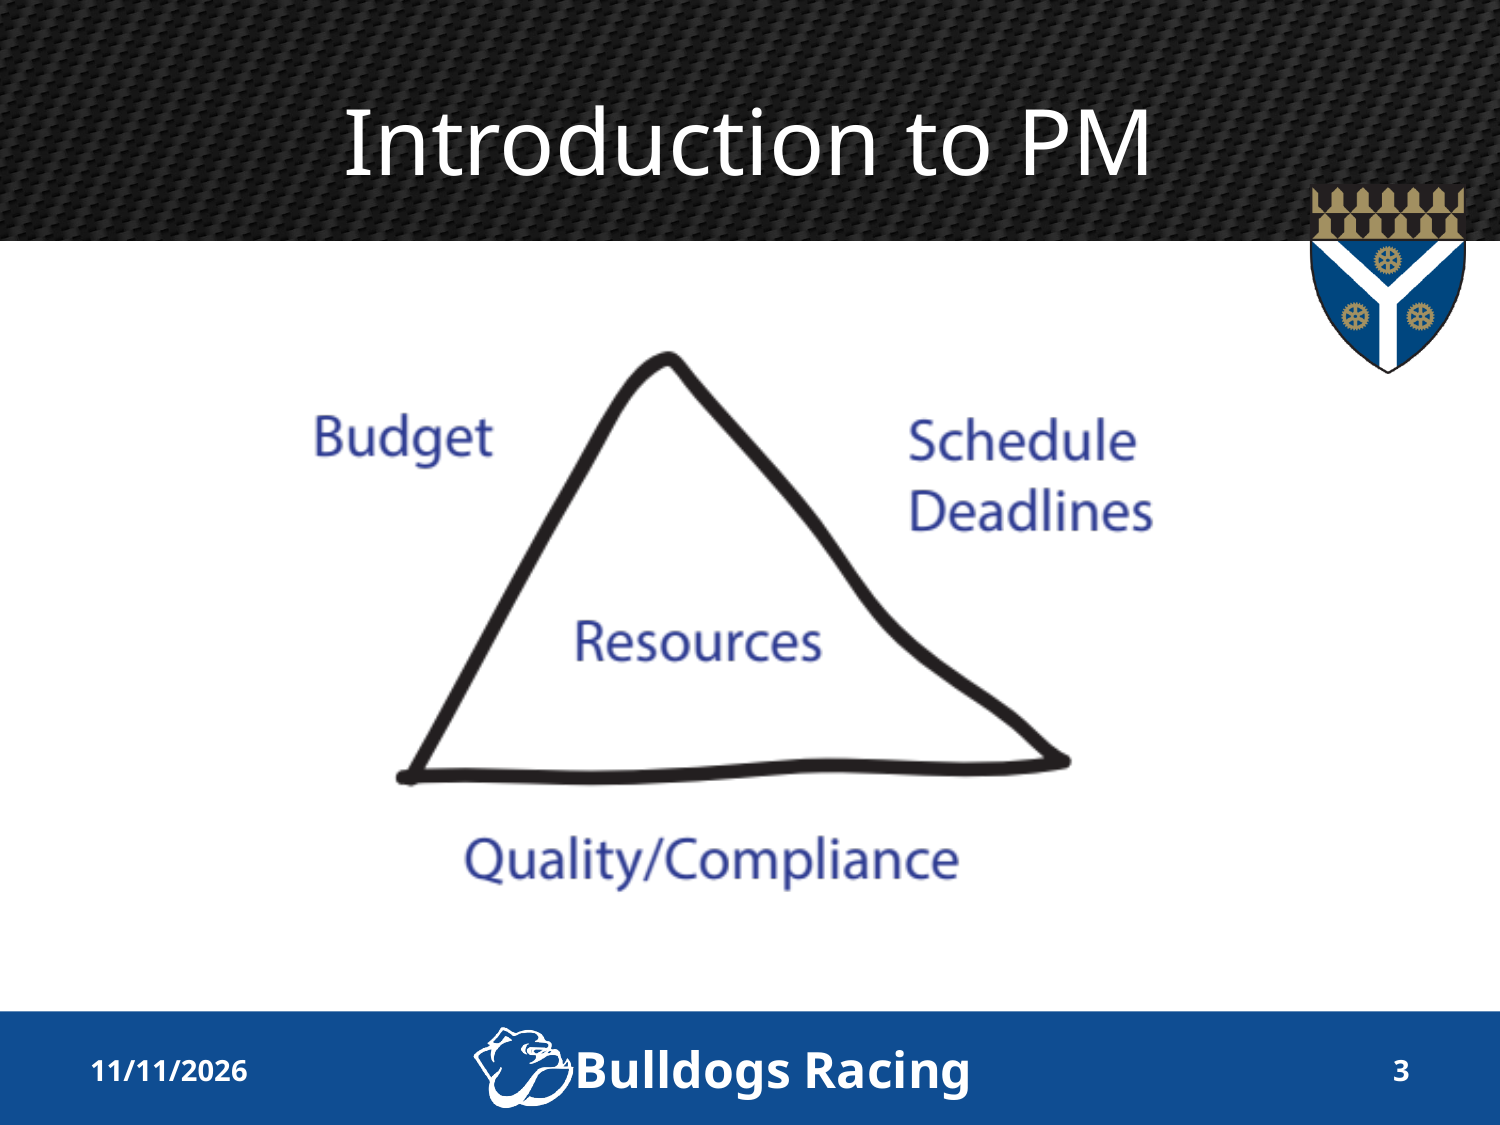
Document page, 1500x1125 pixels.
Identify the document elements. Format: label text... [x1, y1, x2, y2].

footer Bulldogs Racing [512, 1042, 988, 1103]
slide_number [75, 1042, 425, 1103]
title Introduction to PM [75, 45, 1425, 233]
picture [0, 0, 1500, 374]
picture [465, 1023, 580, 1115]
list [147, 290, 1319, 935]
slide_number 3 [1074, 1042, 1425, 1103]
